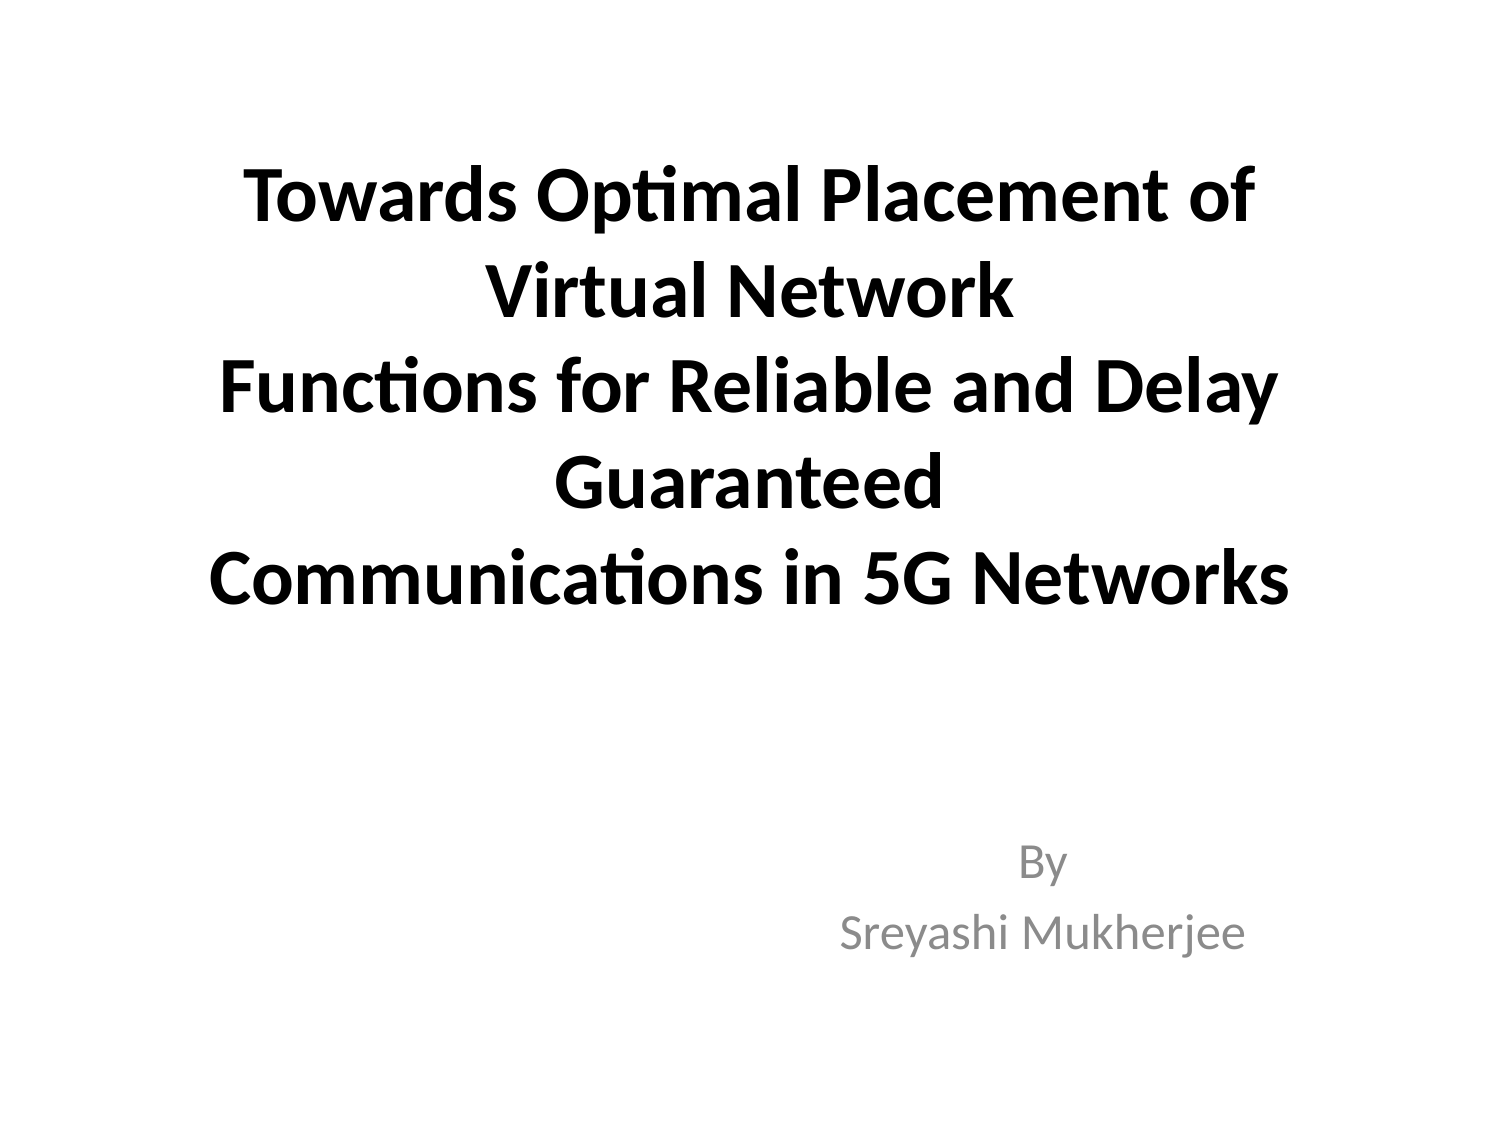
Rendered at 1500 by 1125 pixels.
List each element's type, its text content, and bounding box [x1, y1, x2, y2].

title Towards Optimal Placement of Virtual Network Functions for Reliable and Delay Guaranteed Communications in 5G Networks [112, 128, 1388, 633]
subtitle By Sreyashi Mukherjee [225, 820, 1275, 1008]
